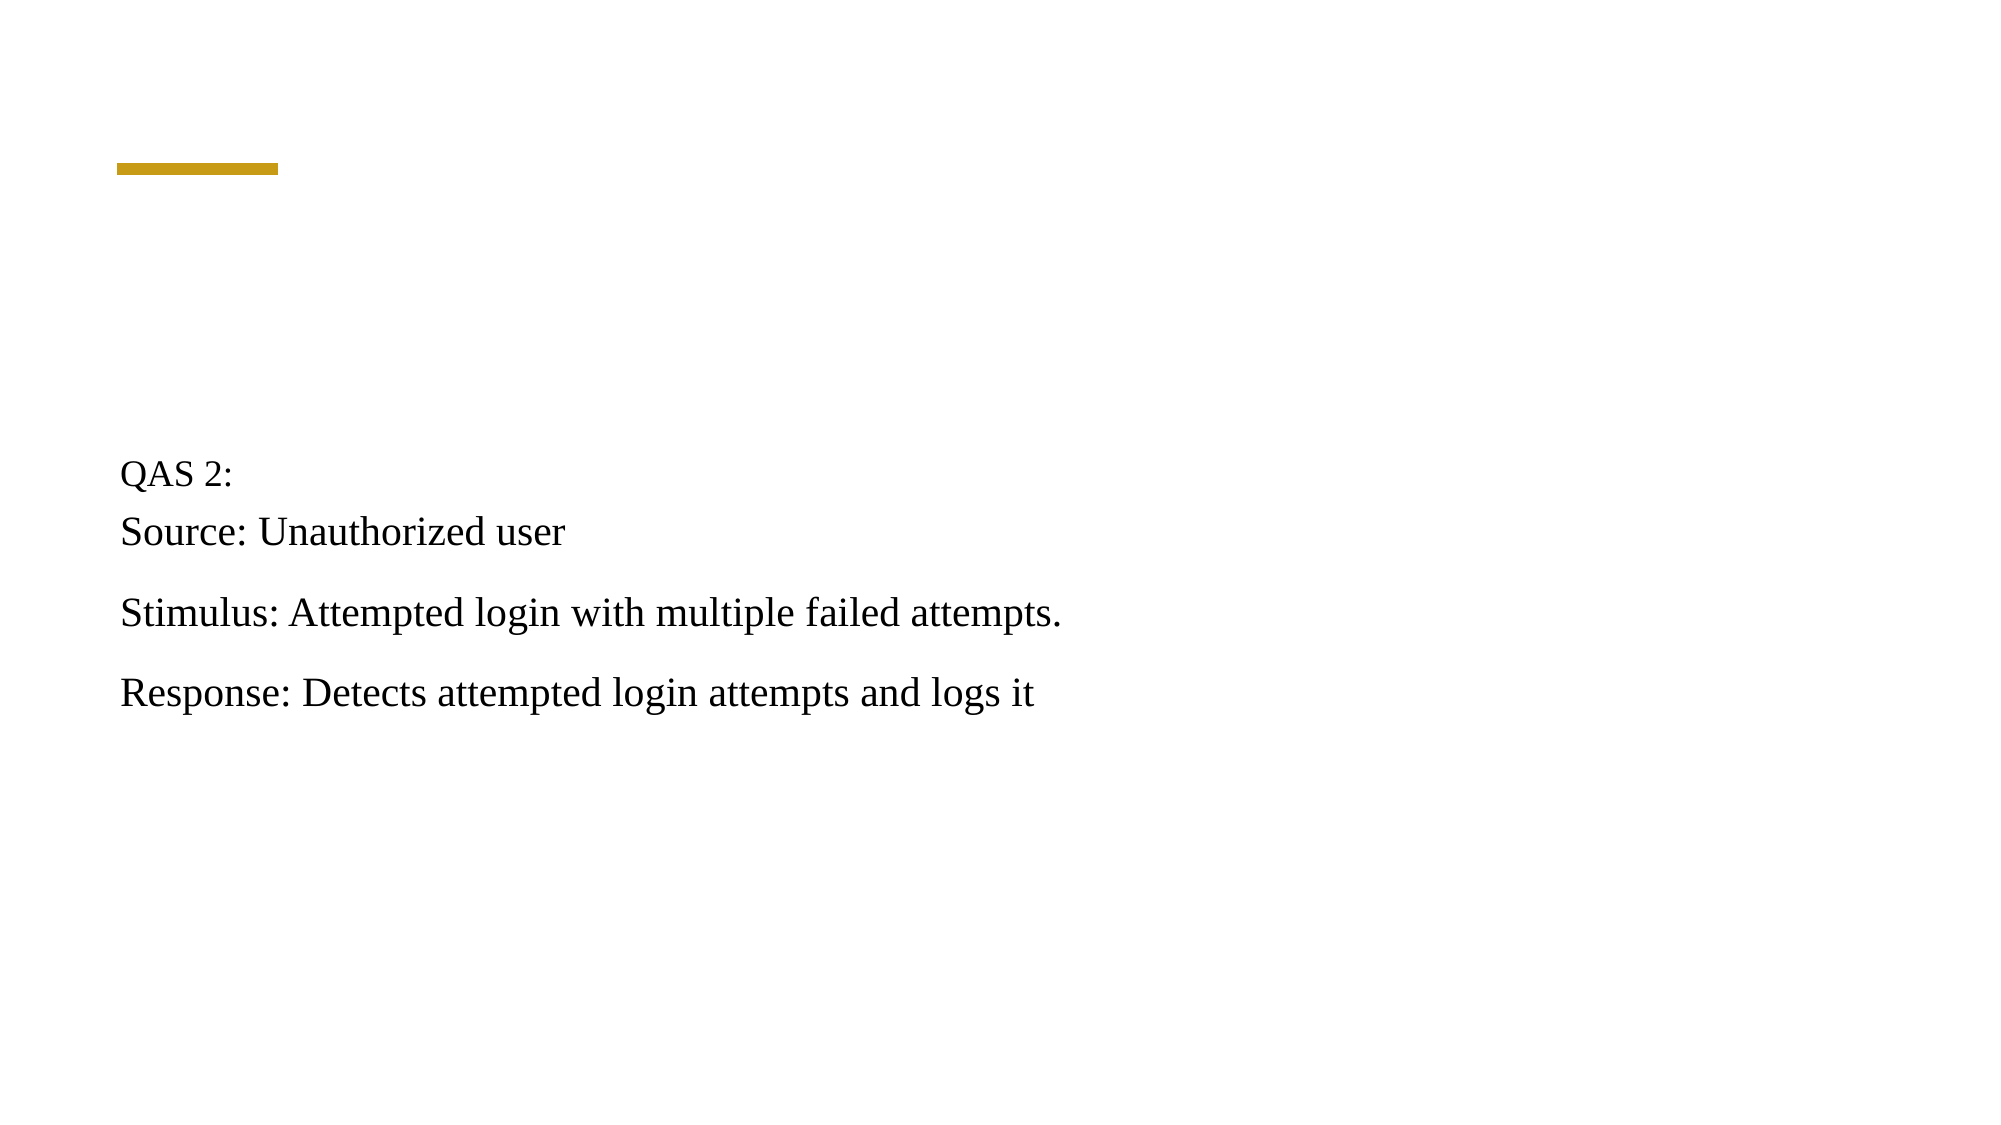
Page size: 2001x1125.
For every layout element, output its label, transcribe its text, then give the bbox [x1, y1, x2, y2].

list QAS 2: Source: Unauthorized user Stimulus: Attempted login with multiple failed attempts. Response: Detects attempted login attempts and logs it [105, 431, 1892, 1017]
